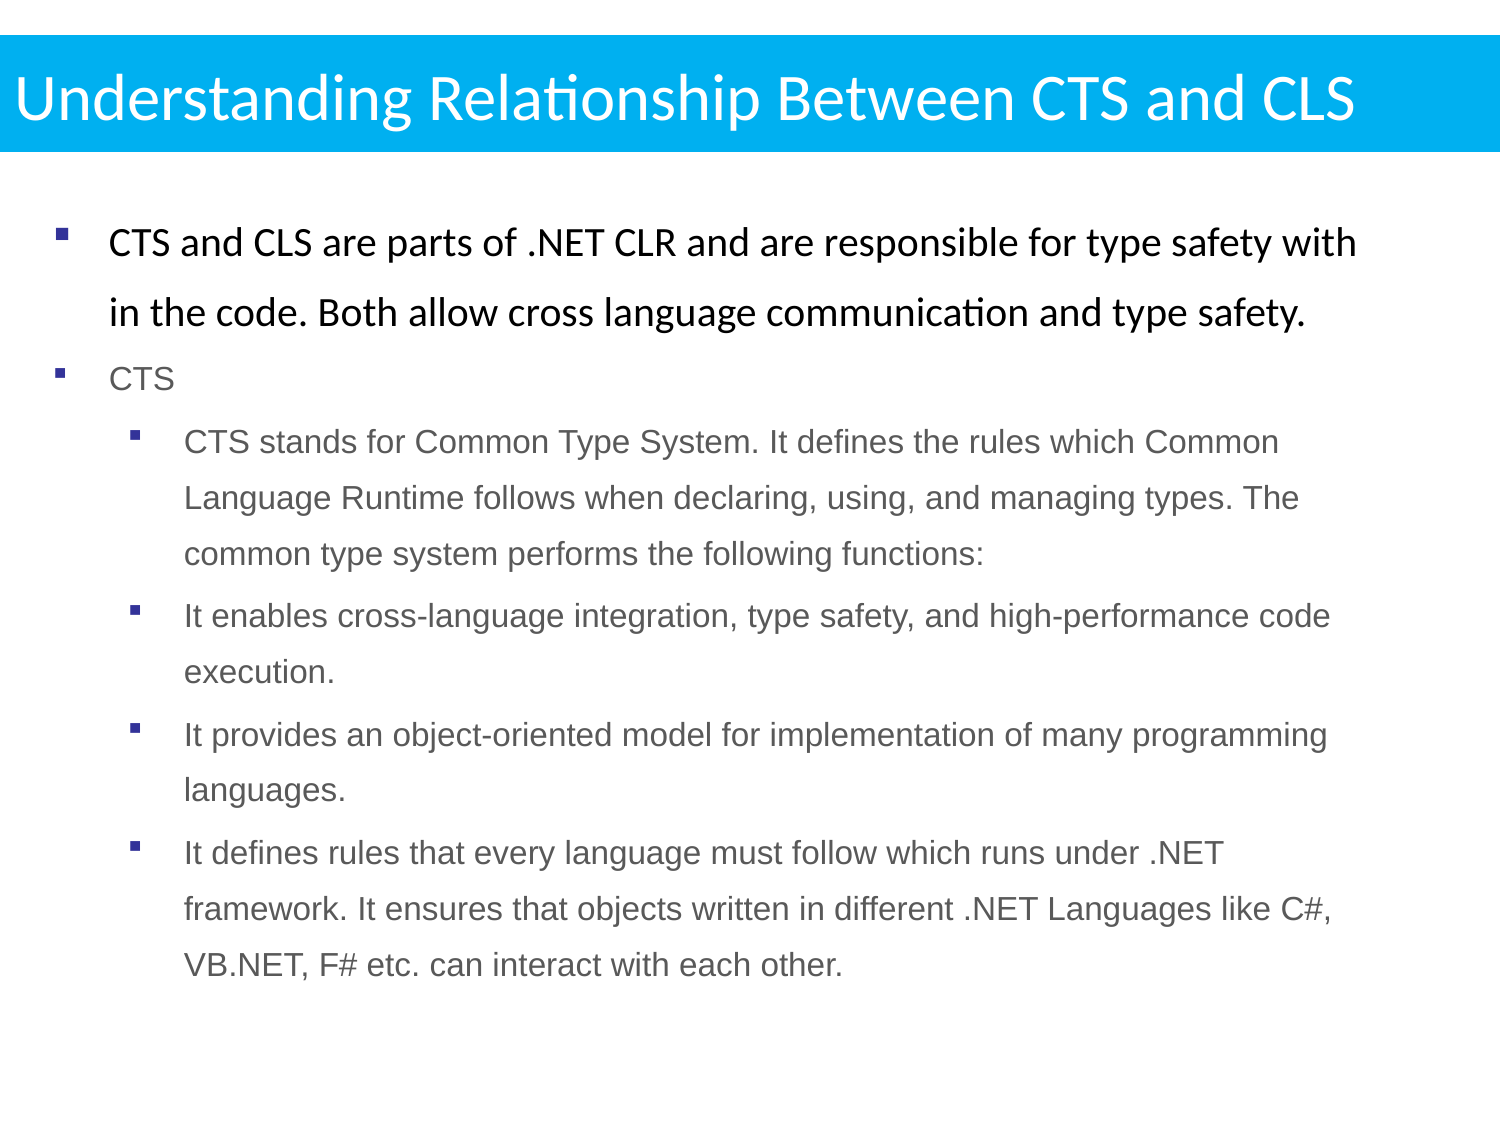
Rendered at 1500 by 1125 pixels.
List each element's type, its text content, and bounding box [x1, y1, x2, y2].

text_box CTS and CLS are parts of .NET CLR and are responsible for type safety with in the code. Both allow cross language communication and type safety. CTS CTS stands for Common Type System. It defines the rules which Common Language Runtime follows when declaring, using, and managing types. The common type system performs the following functions: It enables cross-language integration, type safety, and high-performance code execution. It provides an object-oriented model for implementation of many programming languages. It defines rules that every language must follow which runs under .NET framework. It ensures that objects written in different .NET Languages like C#, VB.NET, F# etc. can interact with each other. [37, 187, 1396, 1038]
text_box Understanding Relationship Between CTS and CLS [0, 35, 1500, 152]
